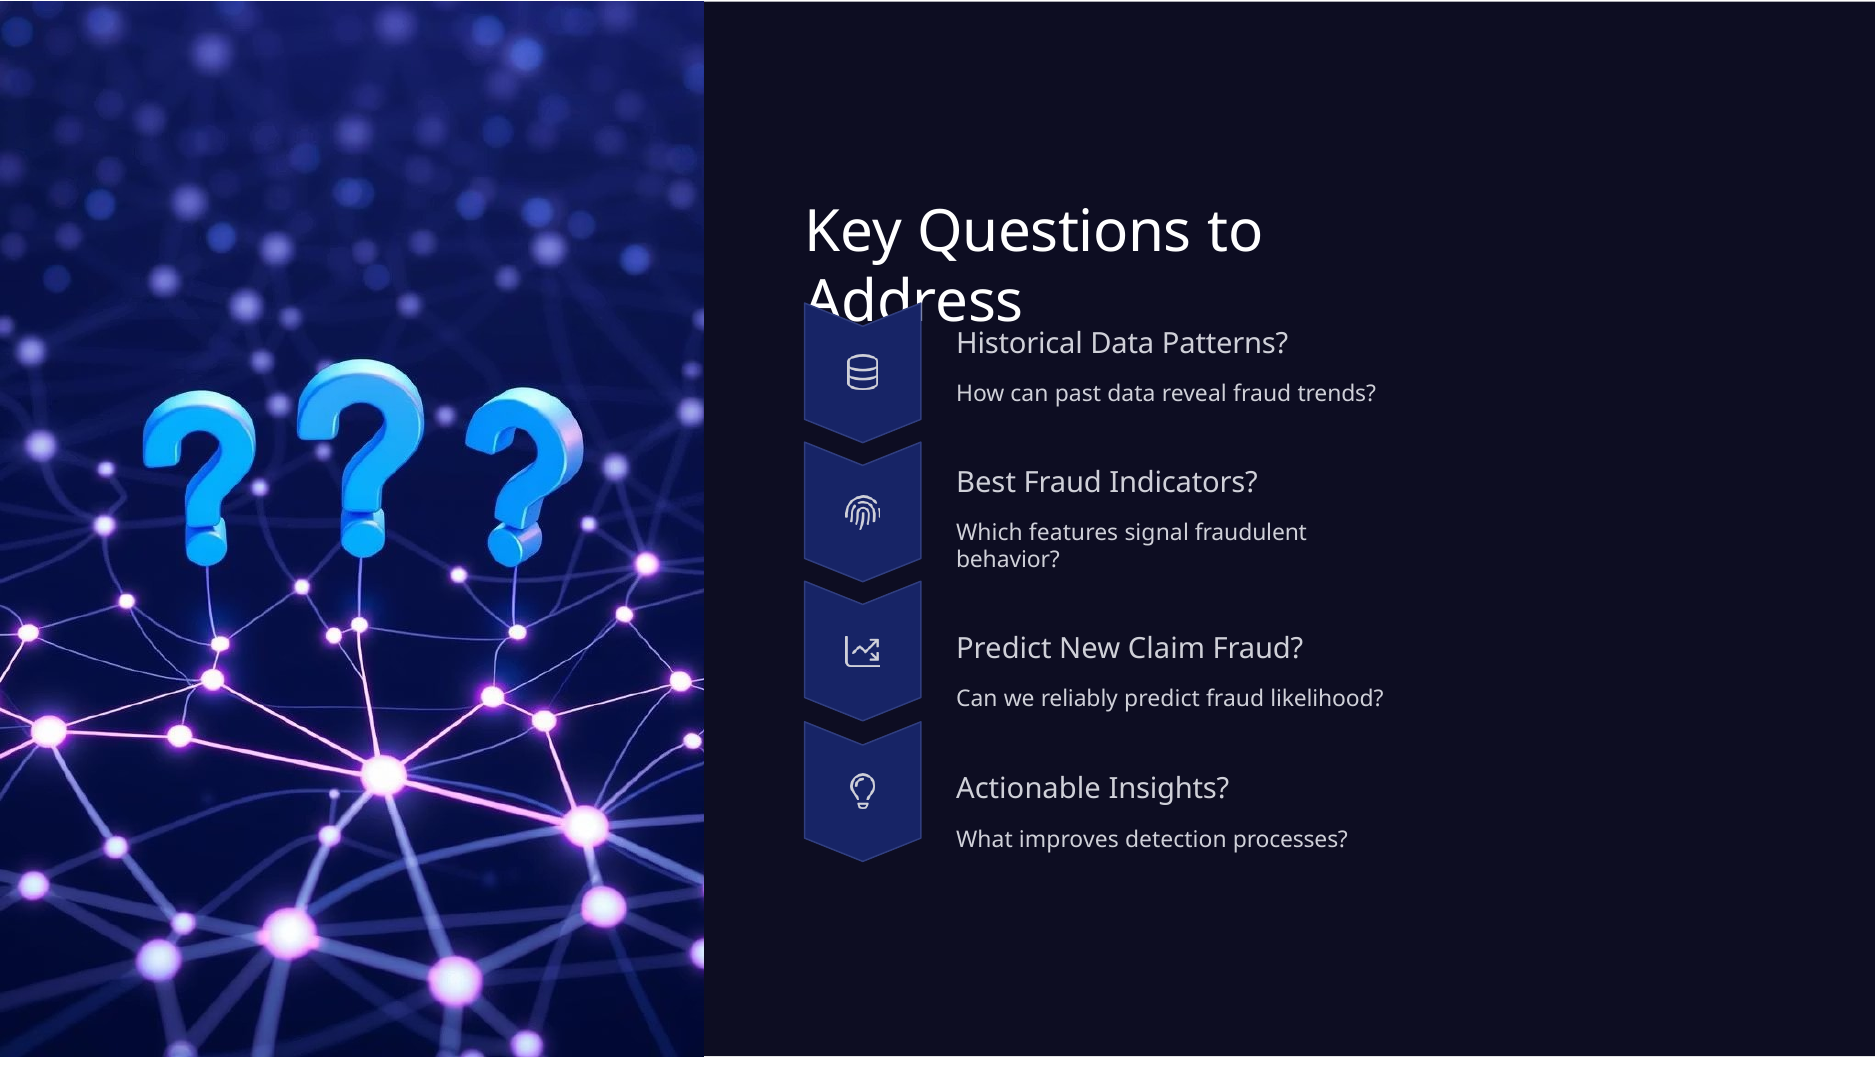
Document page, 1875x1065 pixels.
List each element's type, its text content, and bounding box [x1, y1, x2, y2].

title Key Questions to Address [802, 191, 1475, 371]
picture [0, 1, 704, 1057]
text_box Historical Data Patterns? How can past data reveal fraud trends? Best Fraud Indicators? Which features signal fraudulent behavior? Predict New Claim Fraud? Can we reliably predict fraud likelihood? Actionable Insights? What improves detection processes? [953, 321, 1398, 852]
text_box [803, 302, 922, 863]
